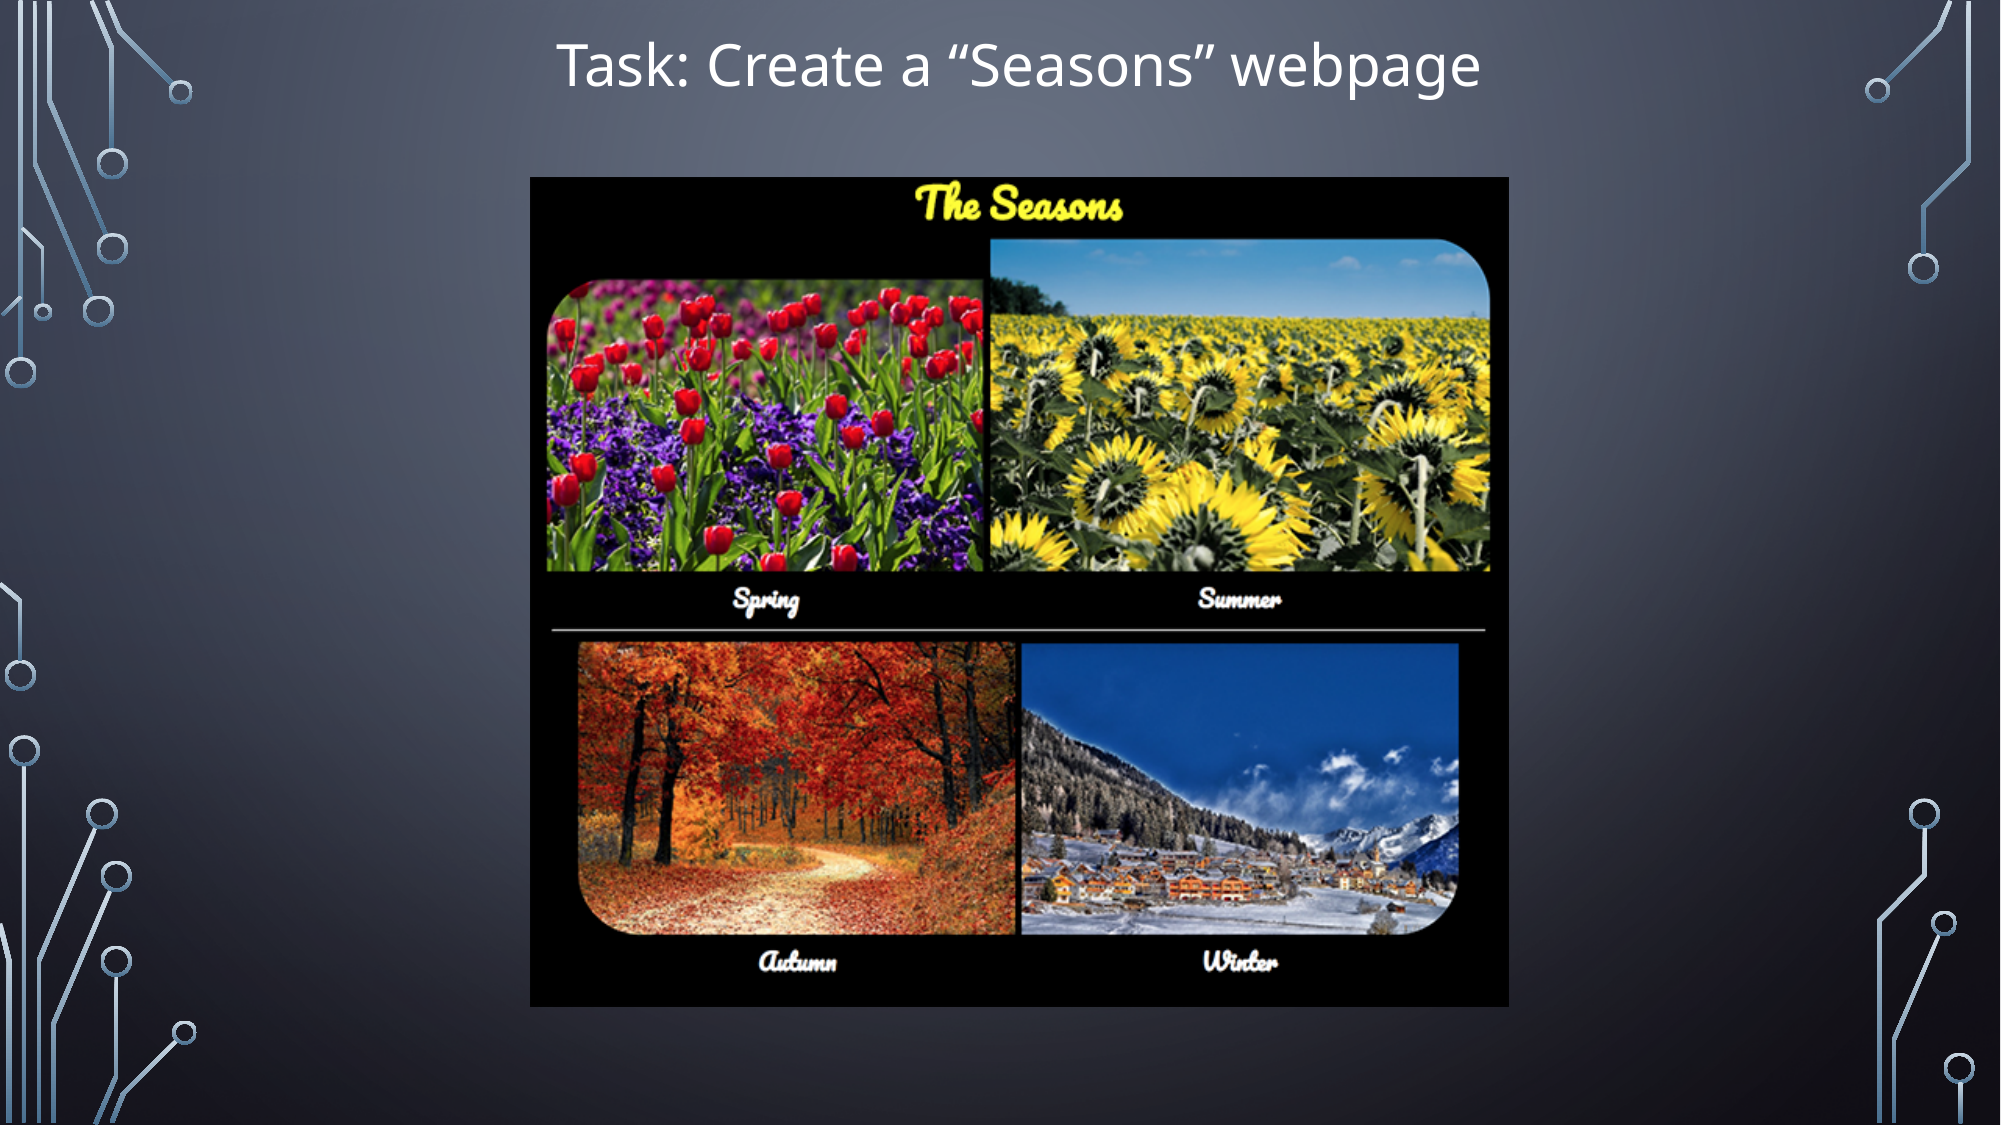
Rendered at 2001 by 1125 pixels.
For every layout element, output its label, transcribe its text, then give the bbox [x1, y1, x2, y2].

text_box Task: Create a “Seasons” webpage [541, 20, 1497, 106]
picture [529, 177, 1509, 1007]
